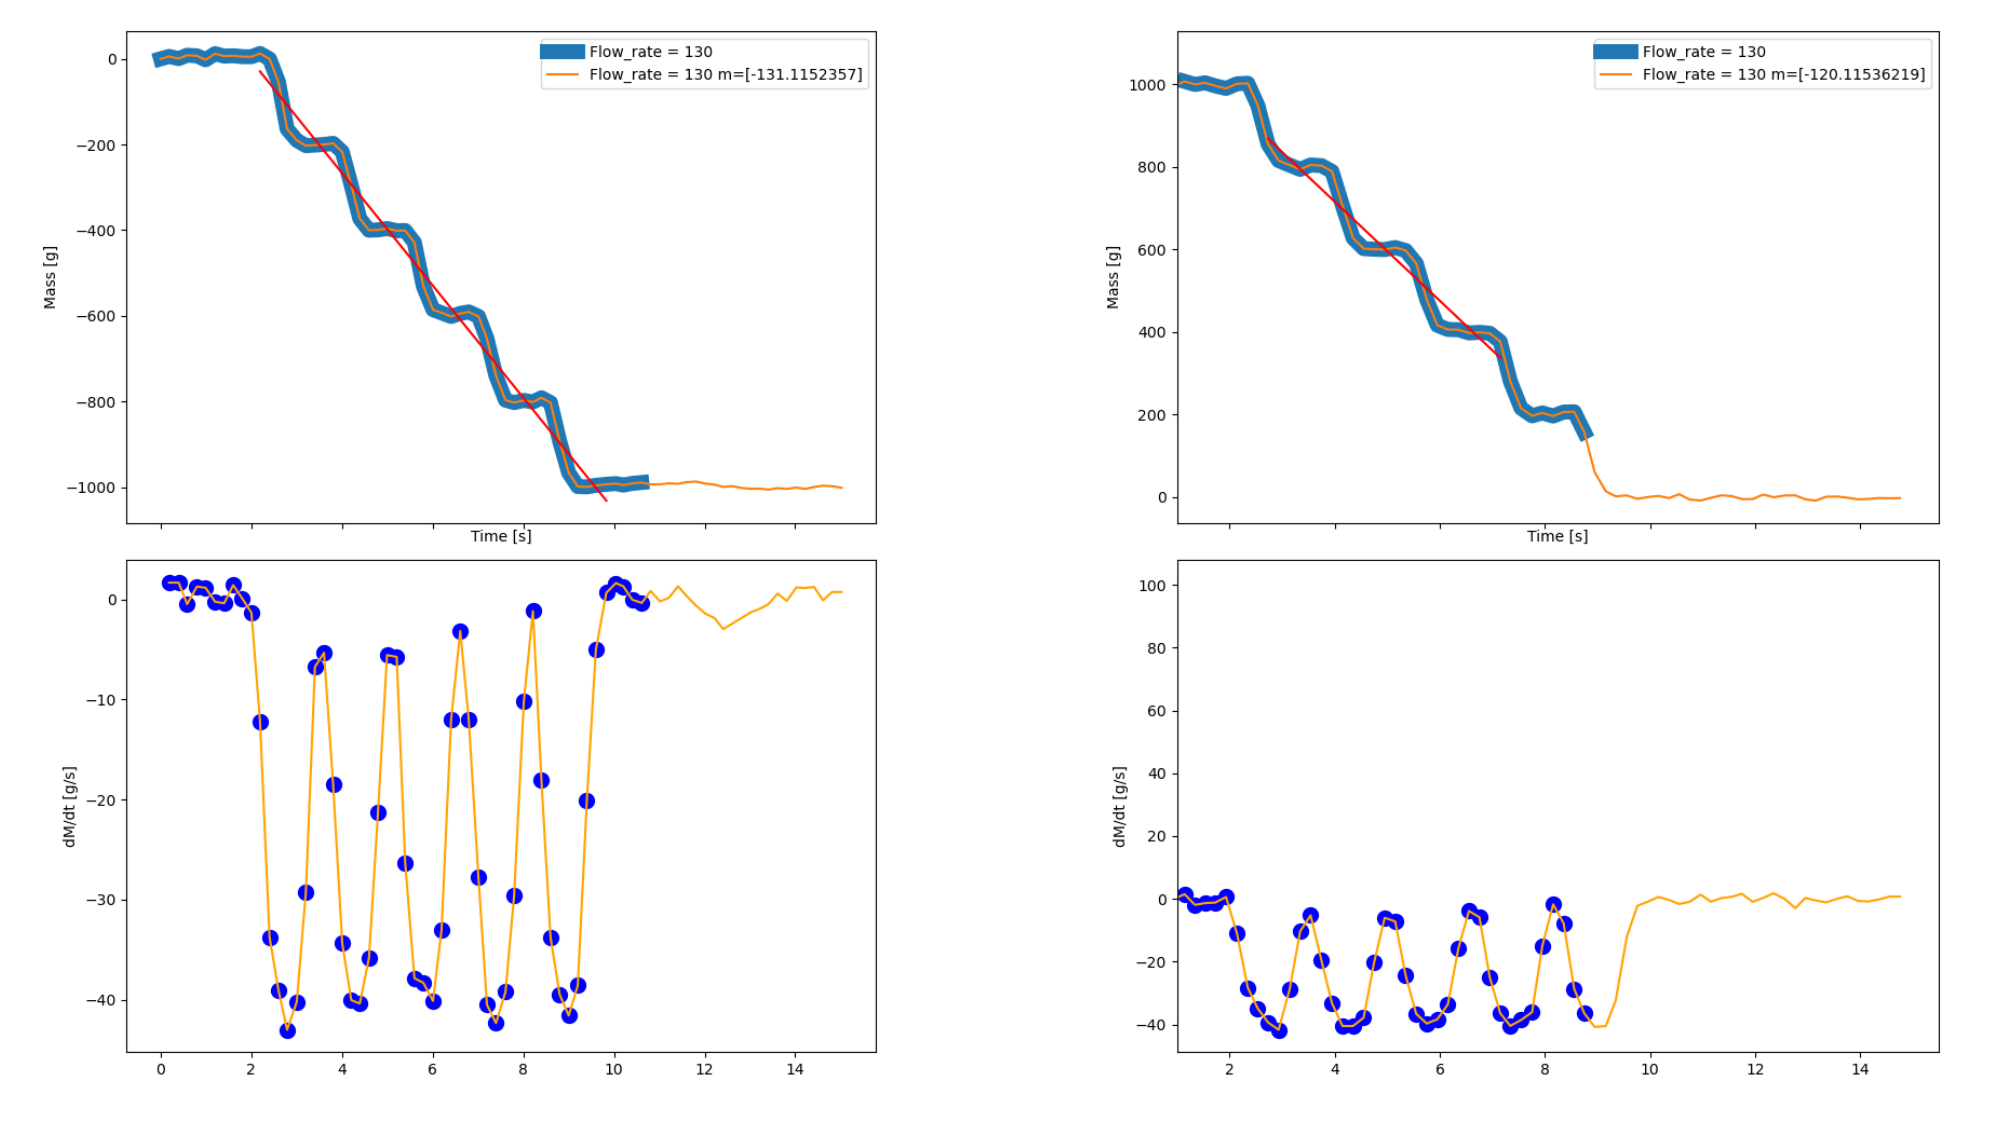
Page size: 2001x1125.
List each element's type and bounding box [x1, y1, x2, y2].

picture [28, 15, 892, 1094]
picture [1091, 15, 1955, 1094]
